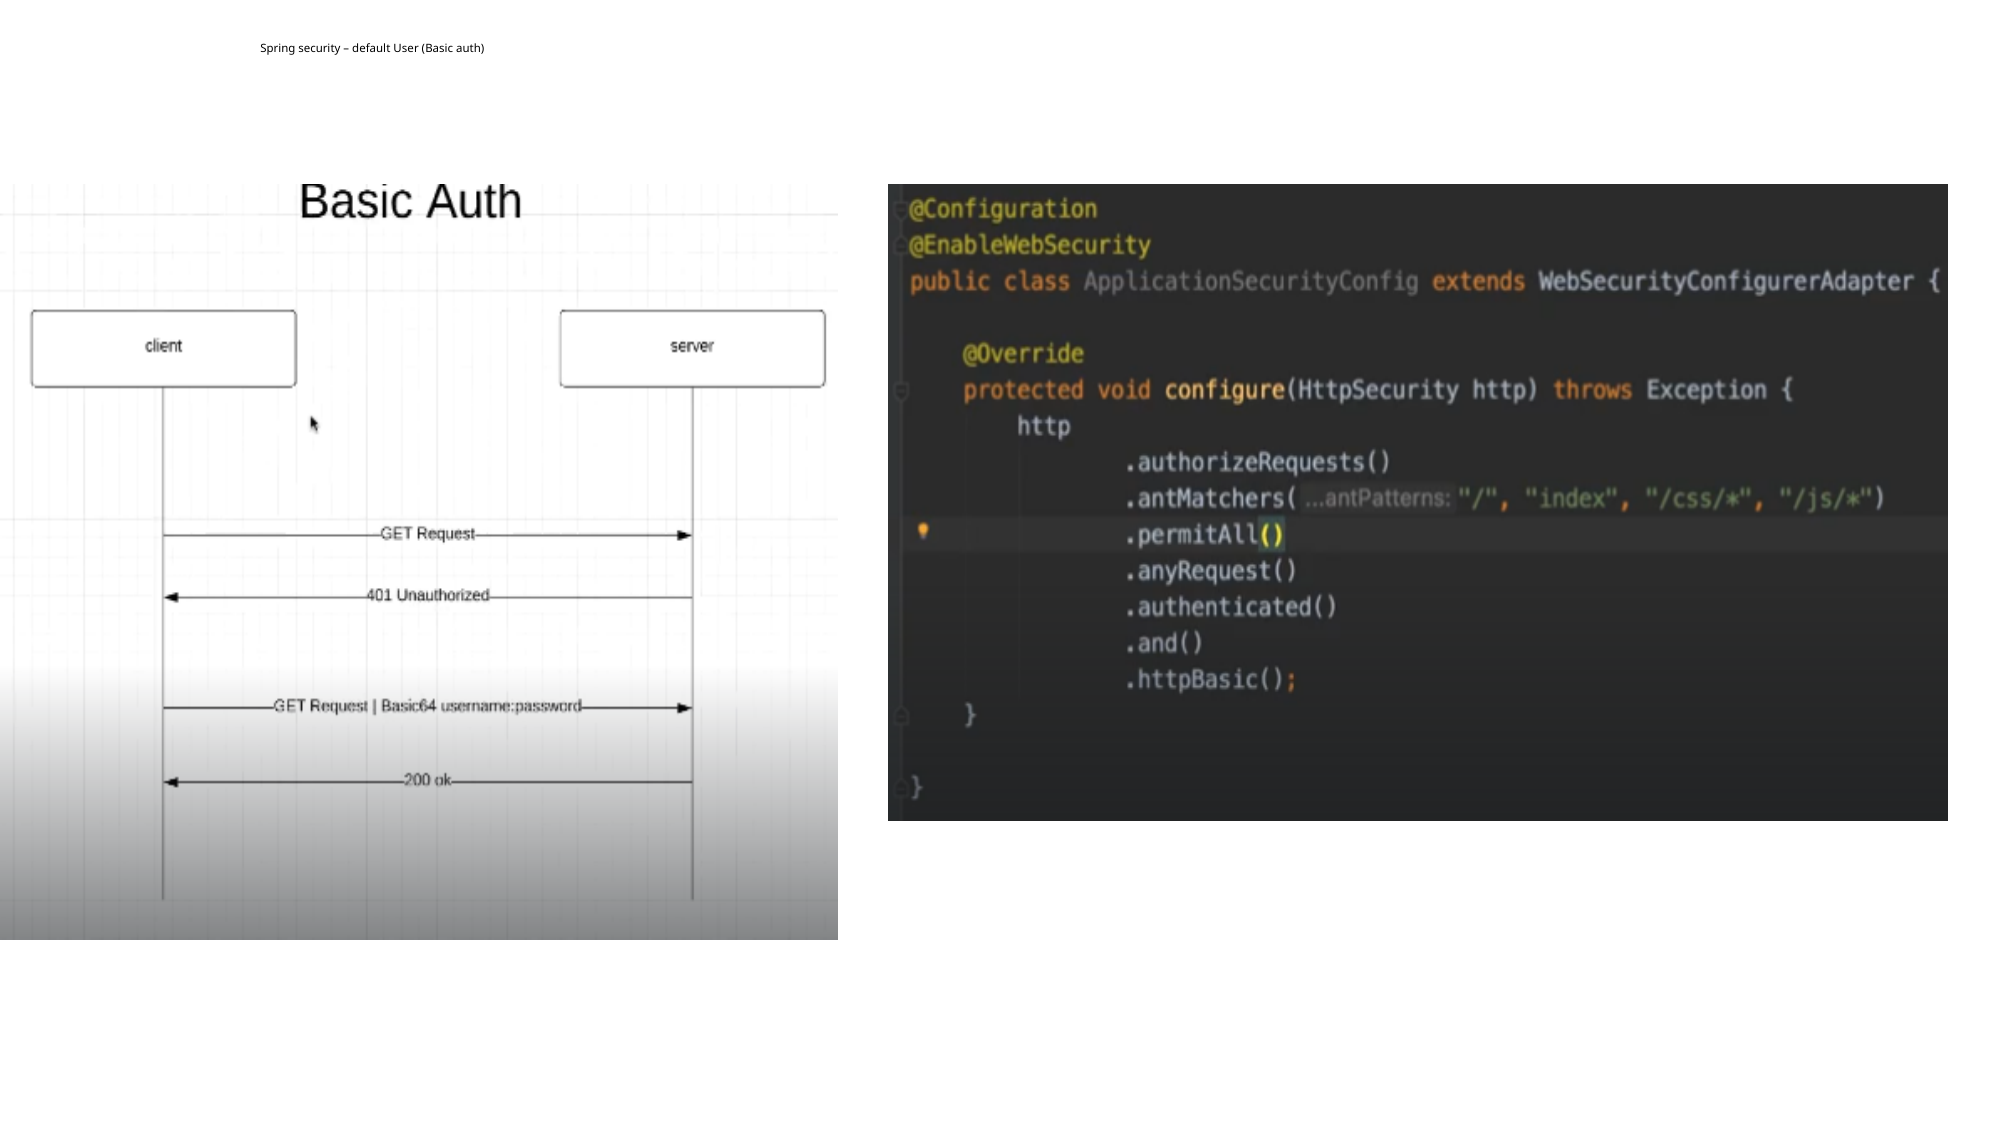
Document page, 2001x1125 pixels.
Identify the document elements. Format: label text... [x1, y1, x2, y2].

title Spring security – default User (Basic auth) [137, 0, 1863, 94]
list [888, 184, 1948, 821]
picture [0, 184, 838, 940]
